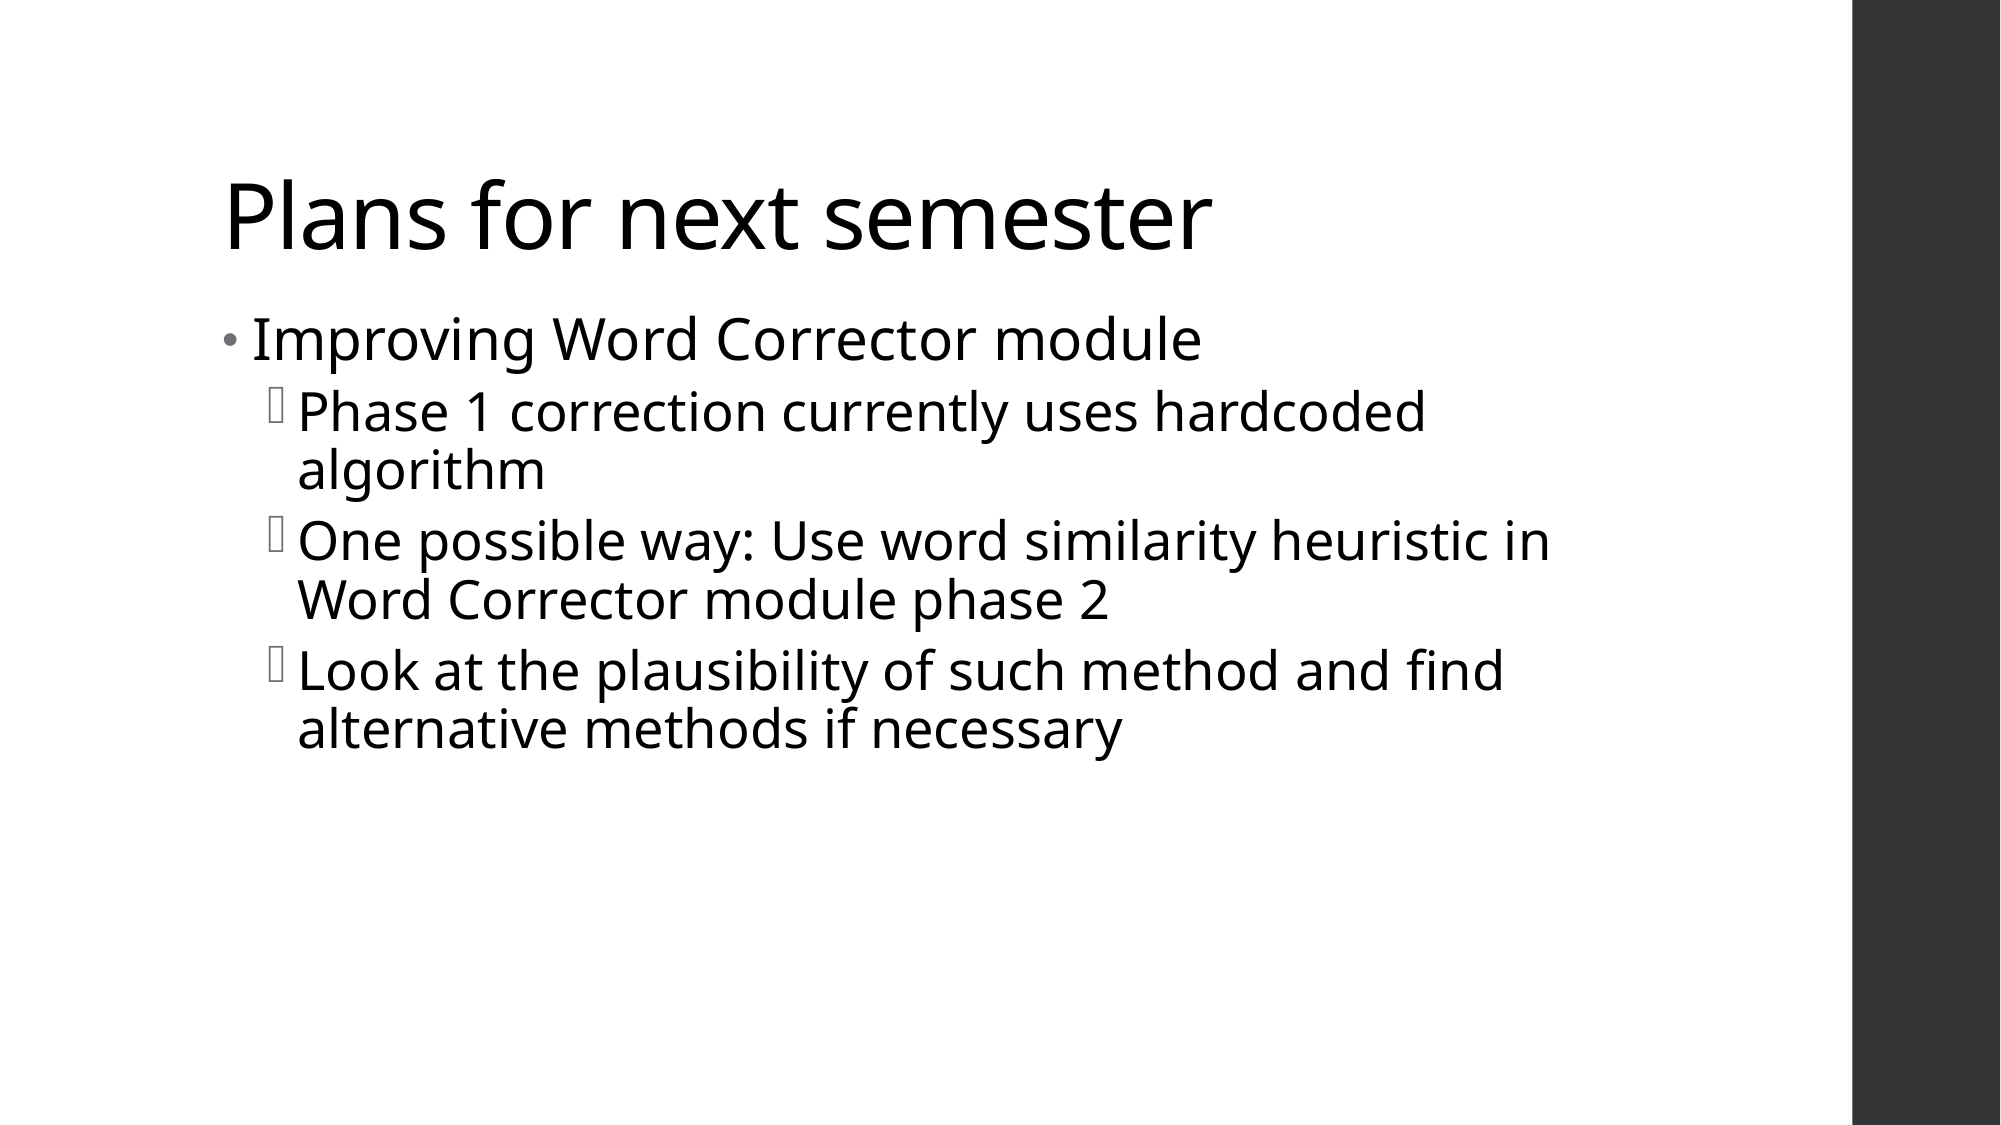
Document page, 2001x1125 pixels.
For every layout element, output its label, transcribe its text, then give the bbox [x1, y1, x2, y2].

list Improving Word Corrector module Phase 1 correction currently uses hardcoded algorithm One possible way: Use word similarity heuristic in Word Corrector module phase 2 Look at the plausibility of such method and find alternative methods if necessary [206, 299, 1617, 1014]
title Plans for next semester [206, 60, 1797, 278]
